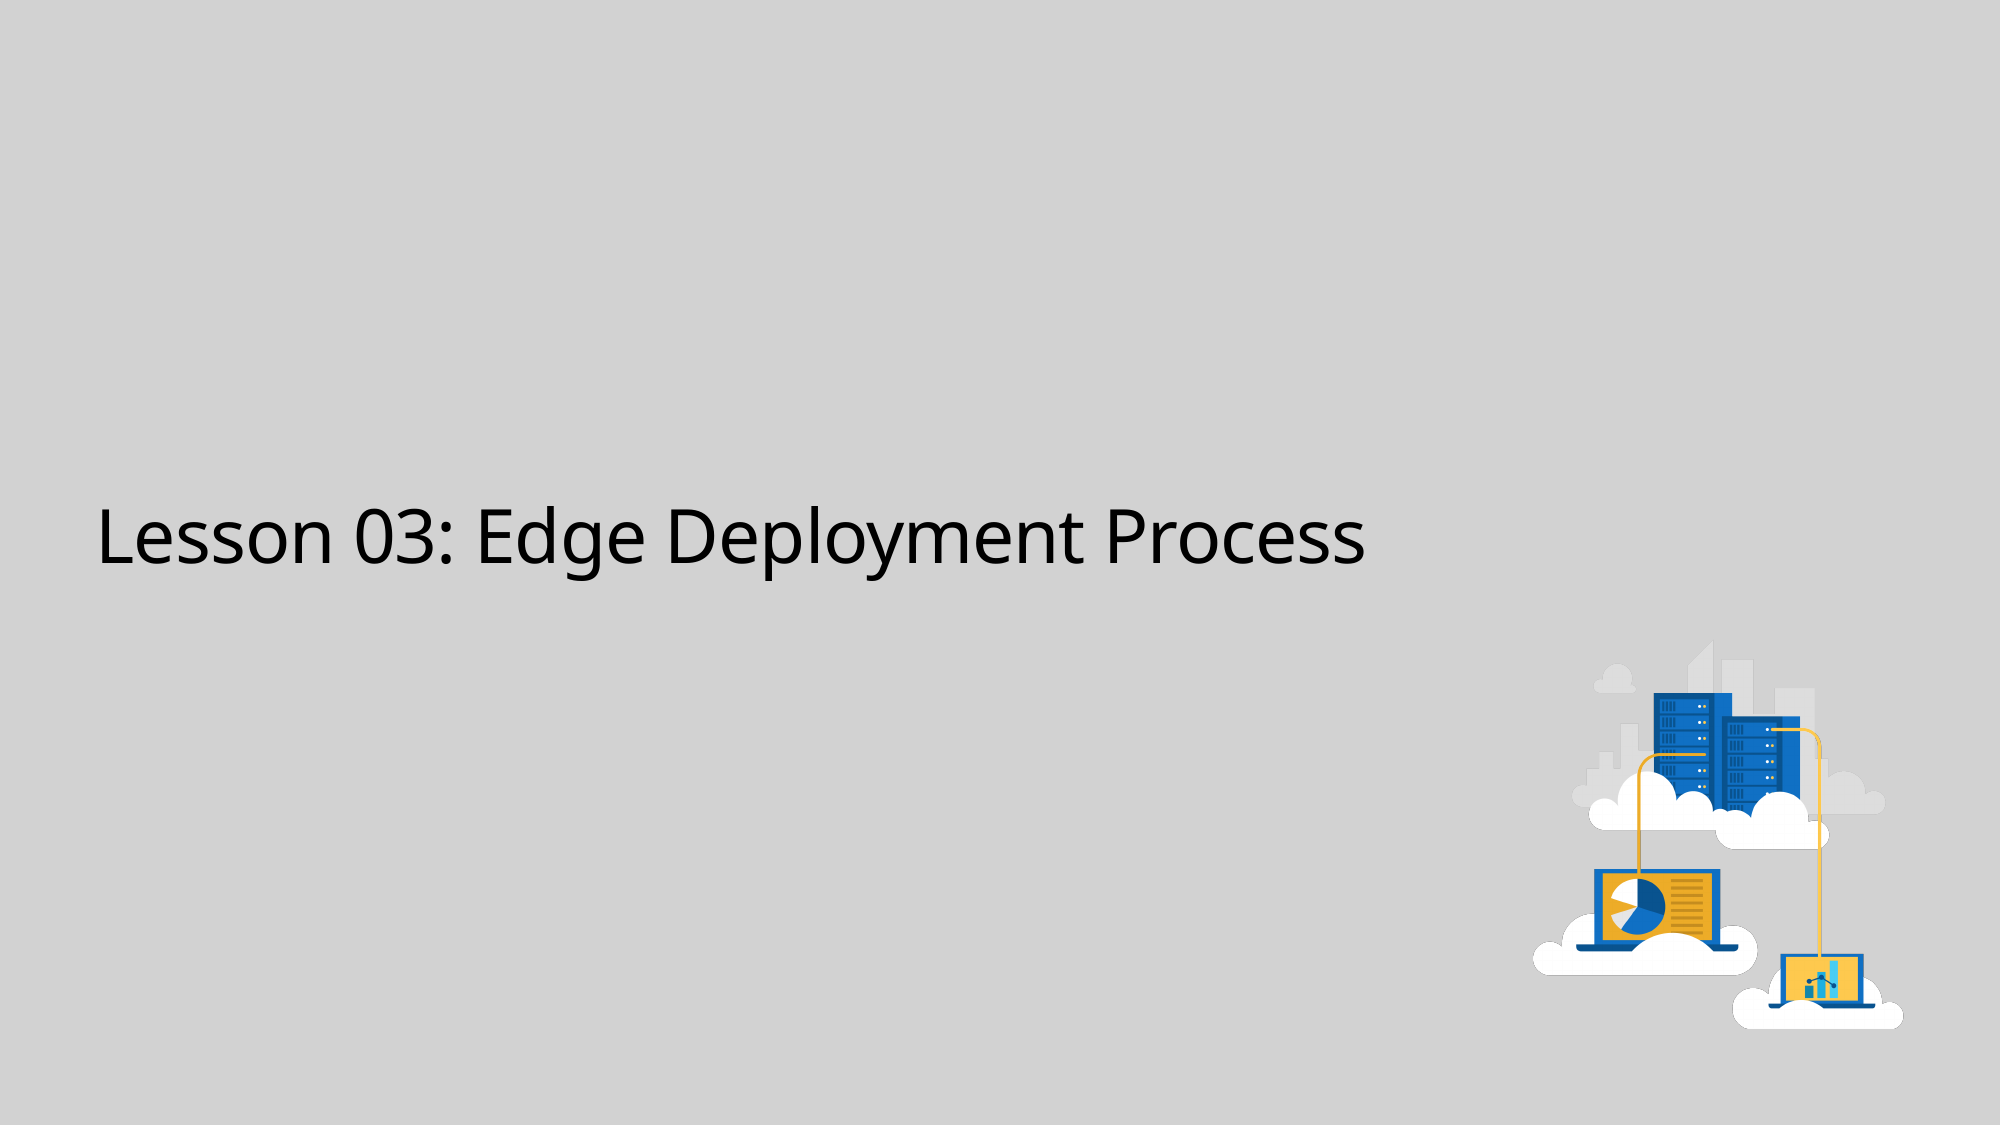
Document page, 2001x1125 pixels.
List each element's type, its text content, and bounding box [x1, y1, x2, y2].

picture [1532, 639, 1905, 1029]
title Lesson 03: Edge Deployment Process [95, 497, 1596, 580]
